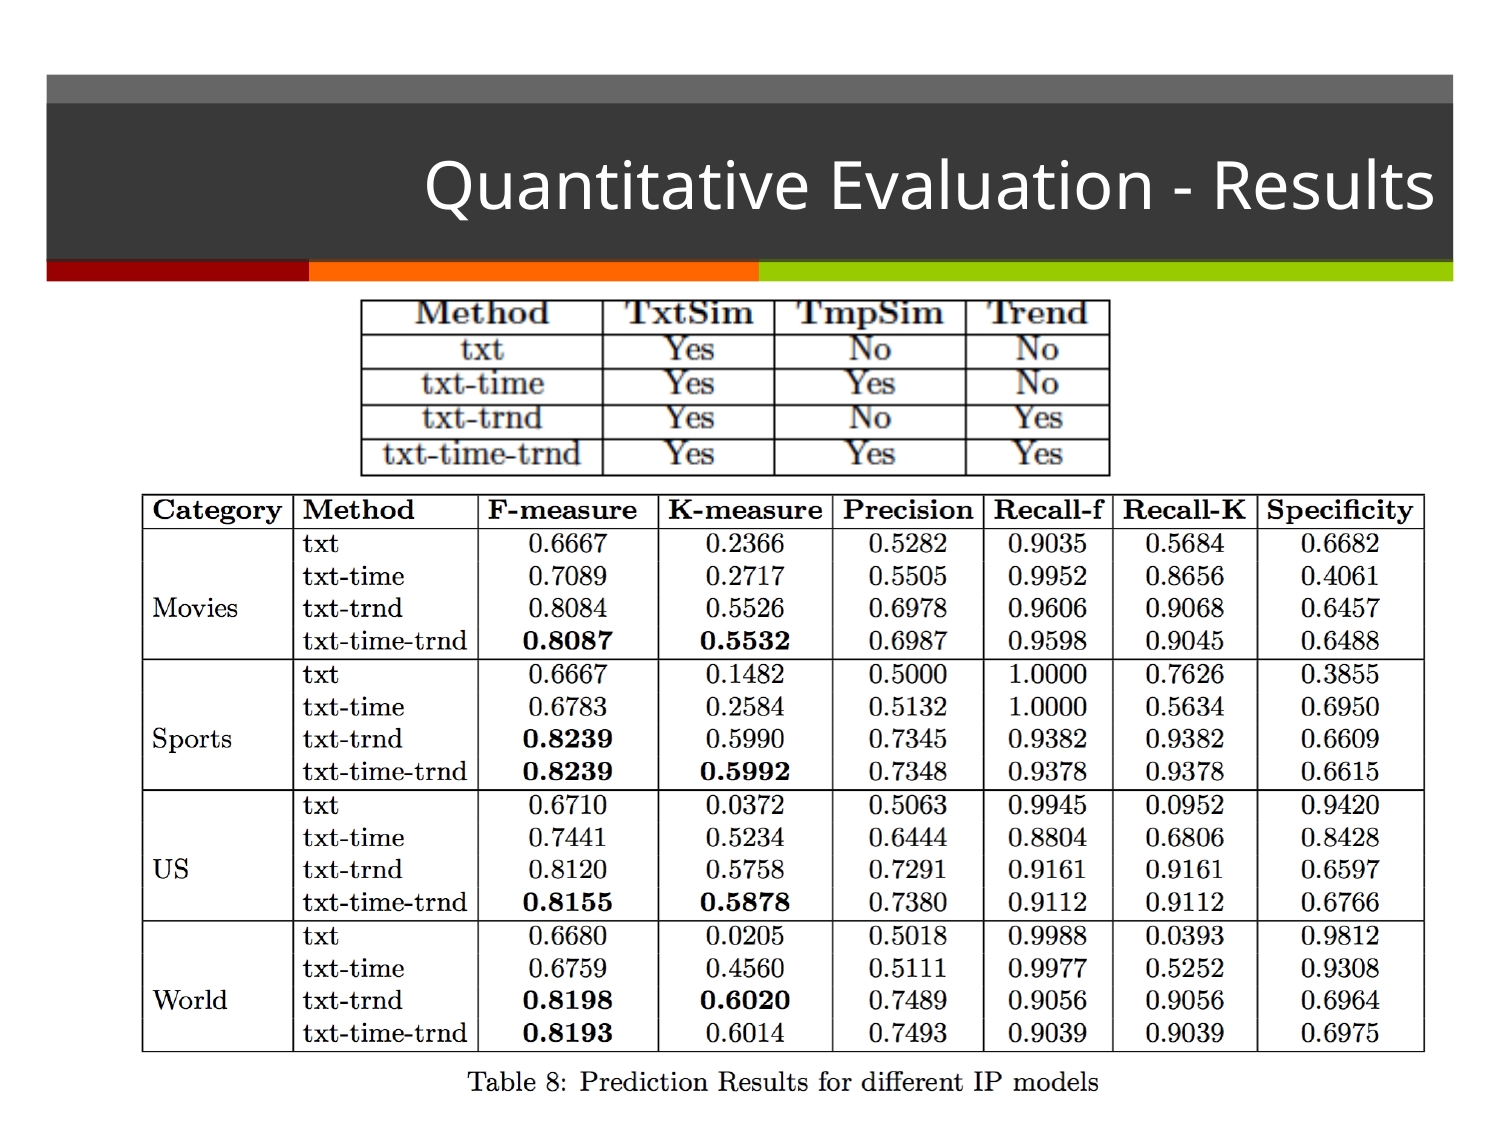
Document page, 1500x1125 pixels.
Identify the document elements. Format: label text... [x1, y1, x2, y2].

picture [129, 294, 1436, 1103]
title Quantitative Evaluation - Results [46, 103, 1454, 263]
